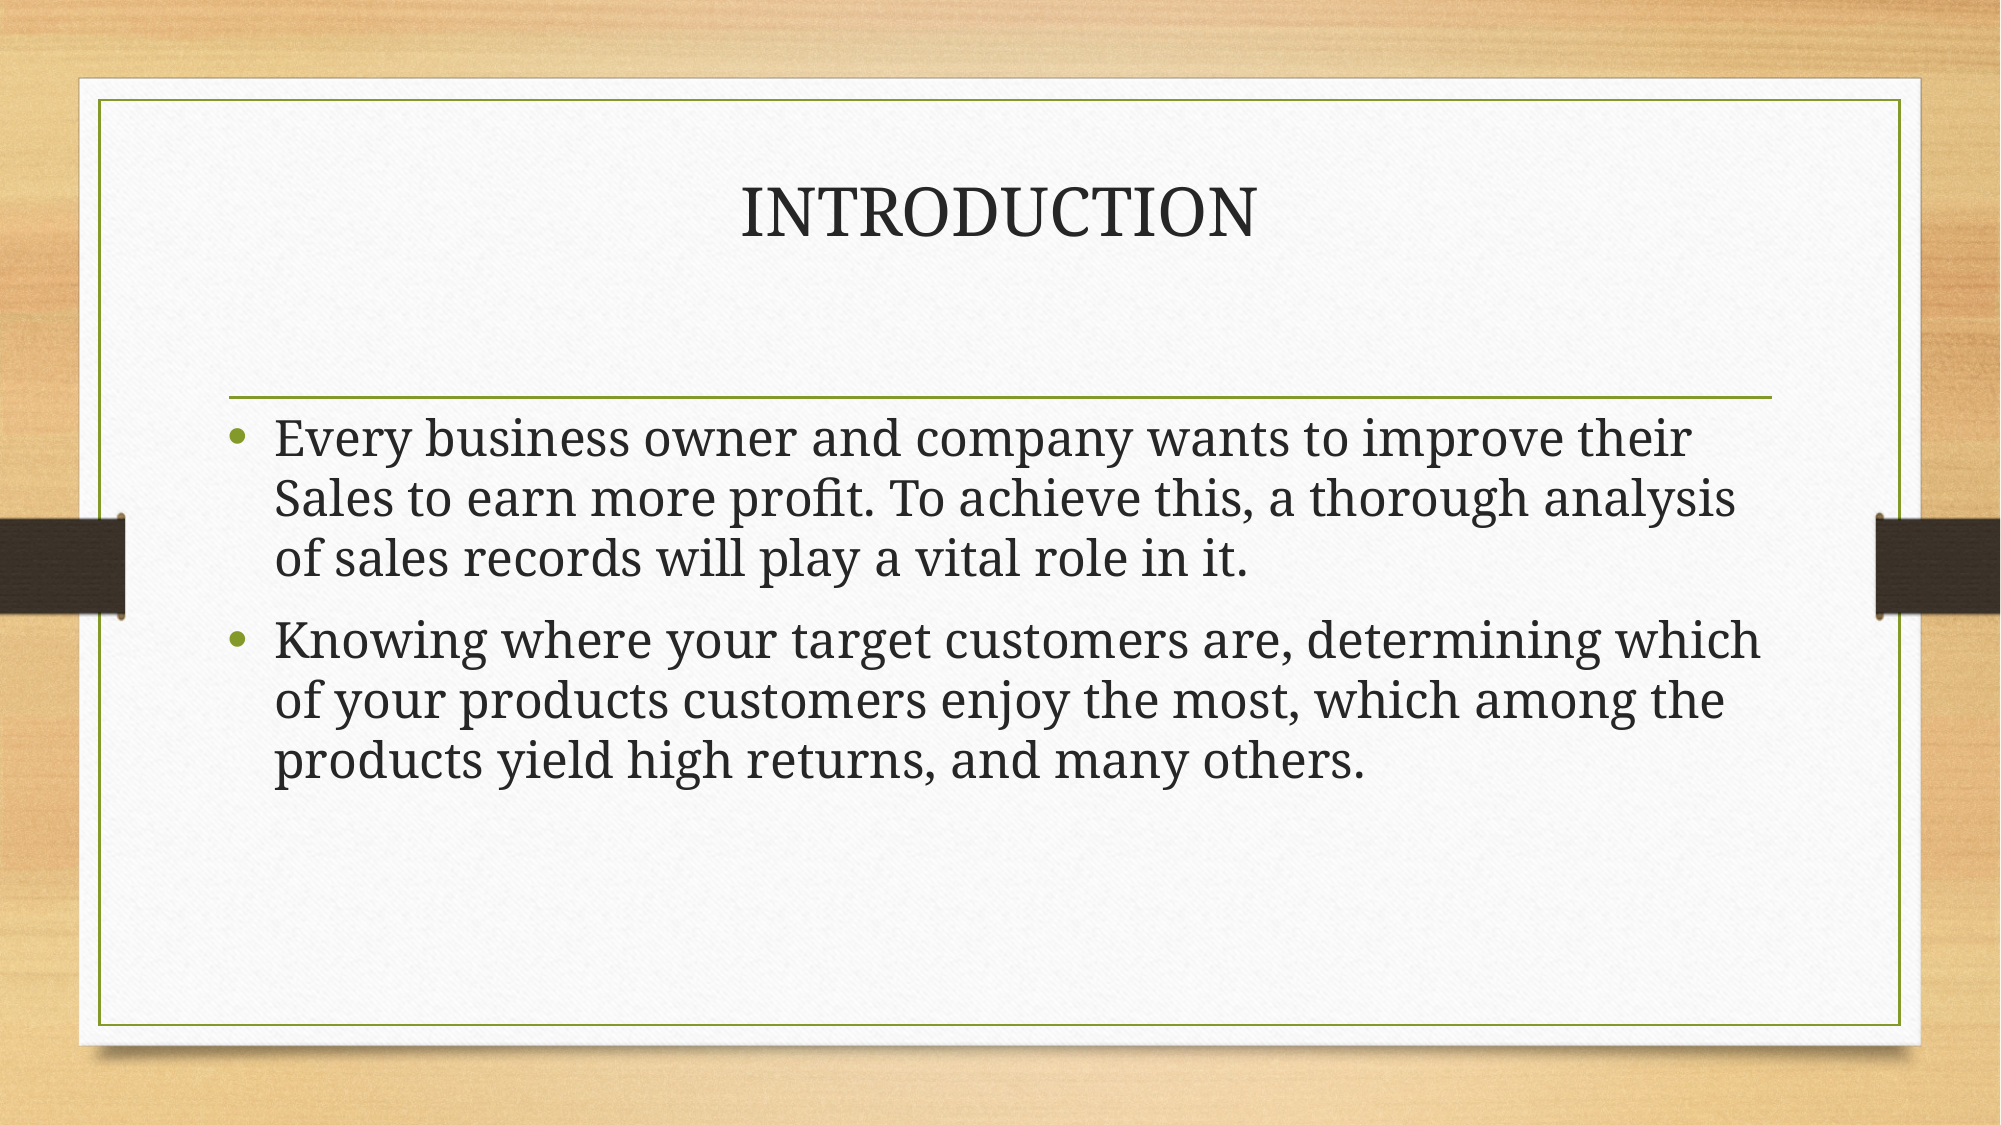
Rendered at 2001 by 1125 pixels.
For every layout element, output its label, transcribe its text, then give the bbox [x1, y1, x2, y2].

list Every business owner and company wants to improve their Sales to earn more profit. To achieve this, a thorough analysis of sales records will play a vital role in it. Knowing where your target customers are, determining which of your products customers enjoy the most, which among the products yield high returns, and many others. [212, 398, 1788, 964]
title INTRODUCTION [212, 161, 1788, 258]
picture [0, 0, 2001, 1125]
